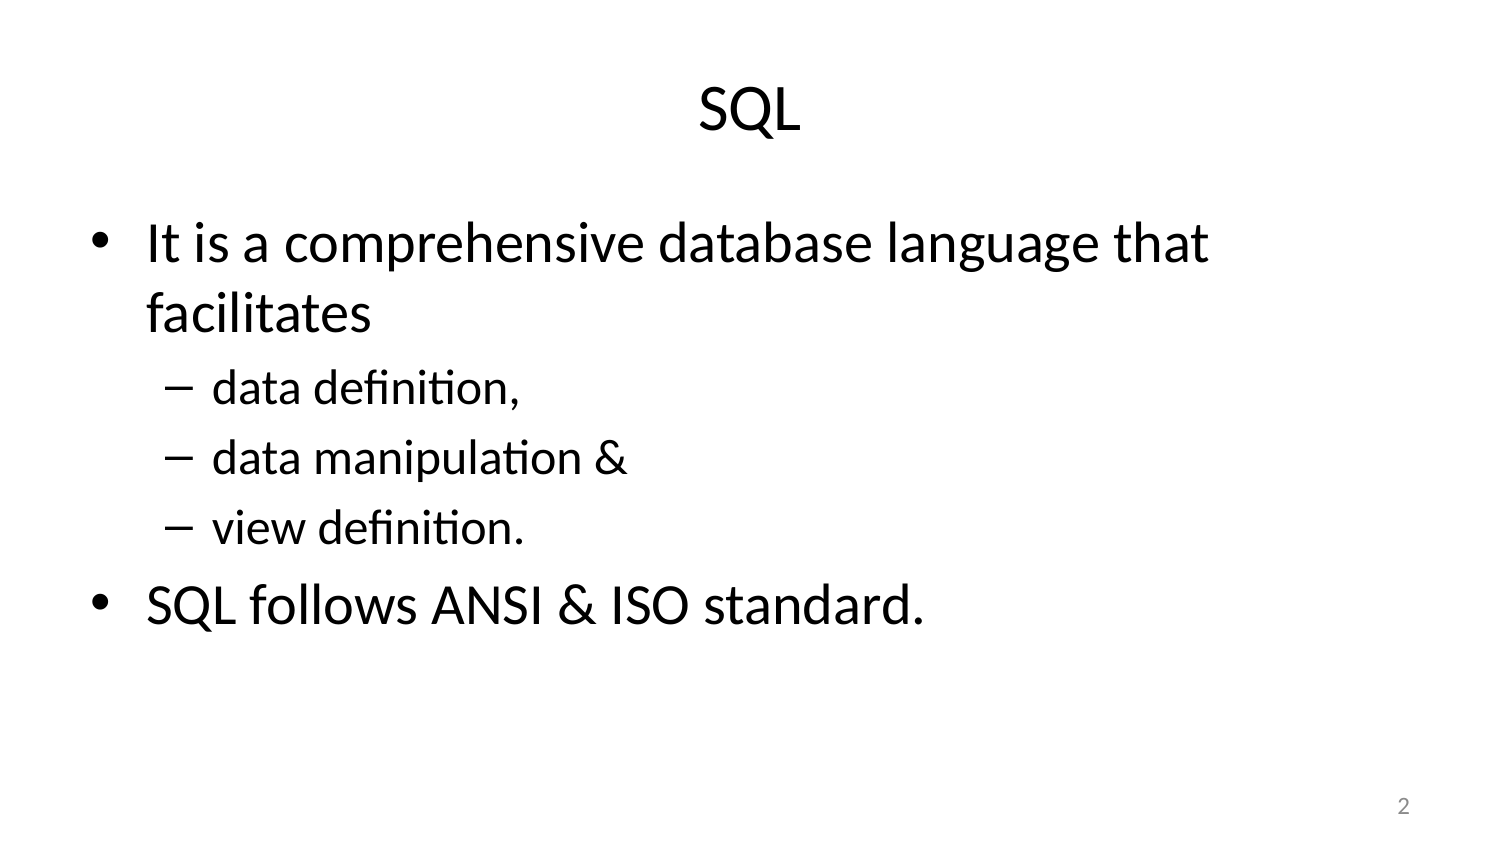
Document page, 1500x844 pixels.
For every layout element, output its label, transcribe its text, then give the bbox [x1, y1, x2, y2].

list It is a comprehensive database language that facilitates data definition, data manipulation & view definition. SQL follows ANSI & ISO standard. [75, 196, 1425, 754]
title SQL [75, 33, 1425, 175]
slide_number 2 [1074, 782, 1425, 827]
